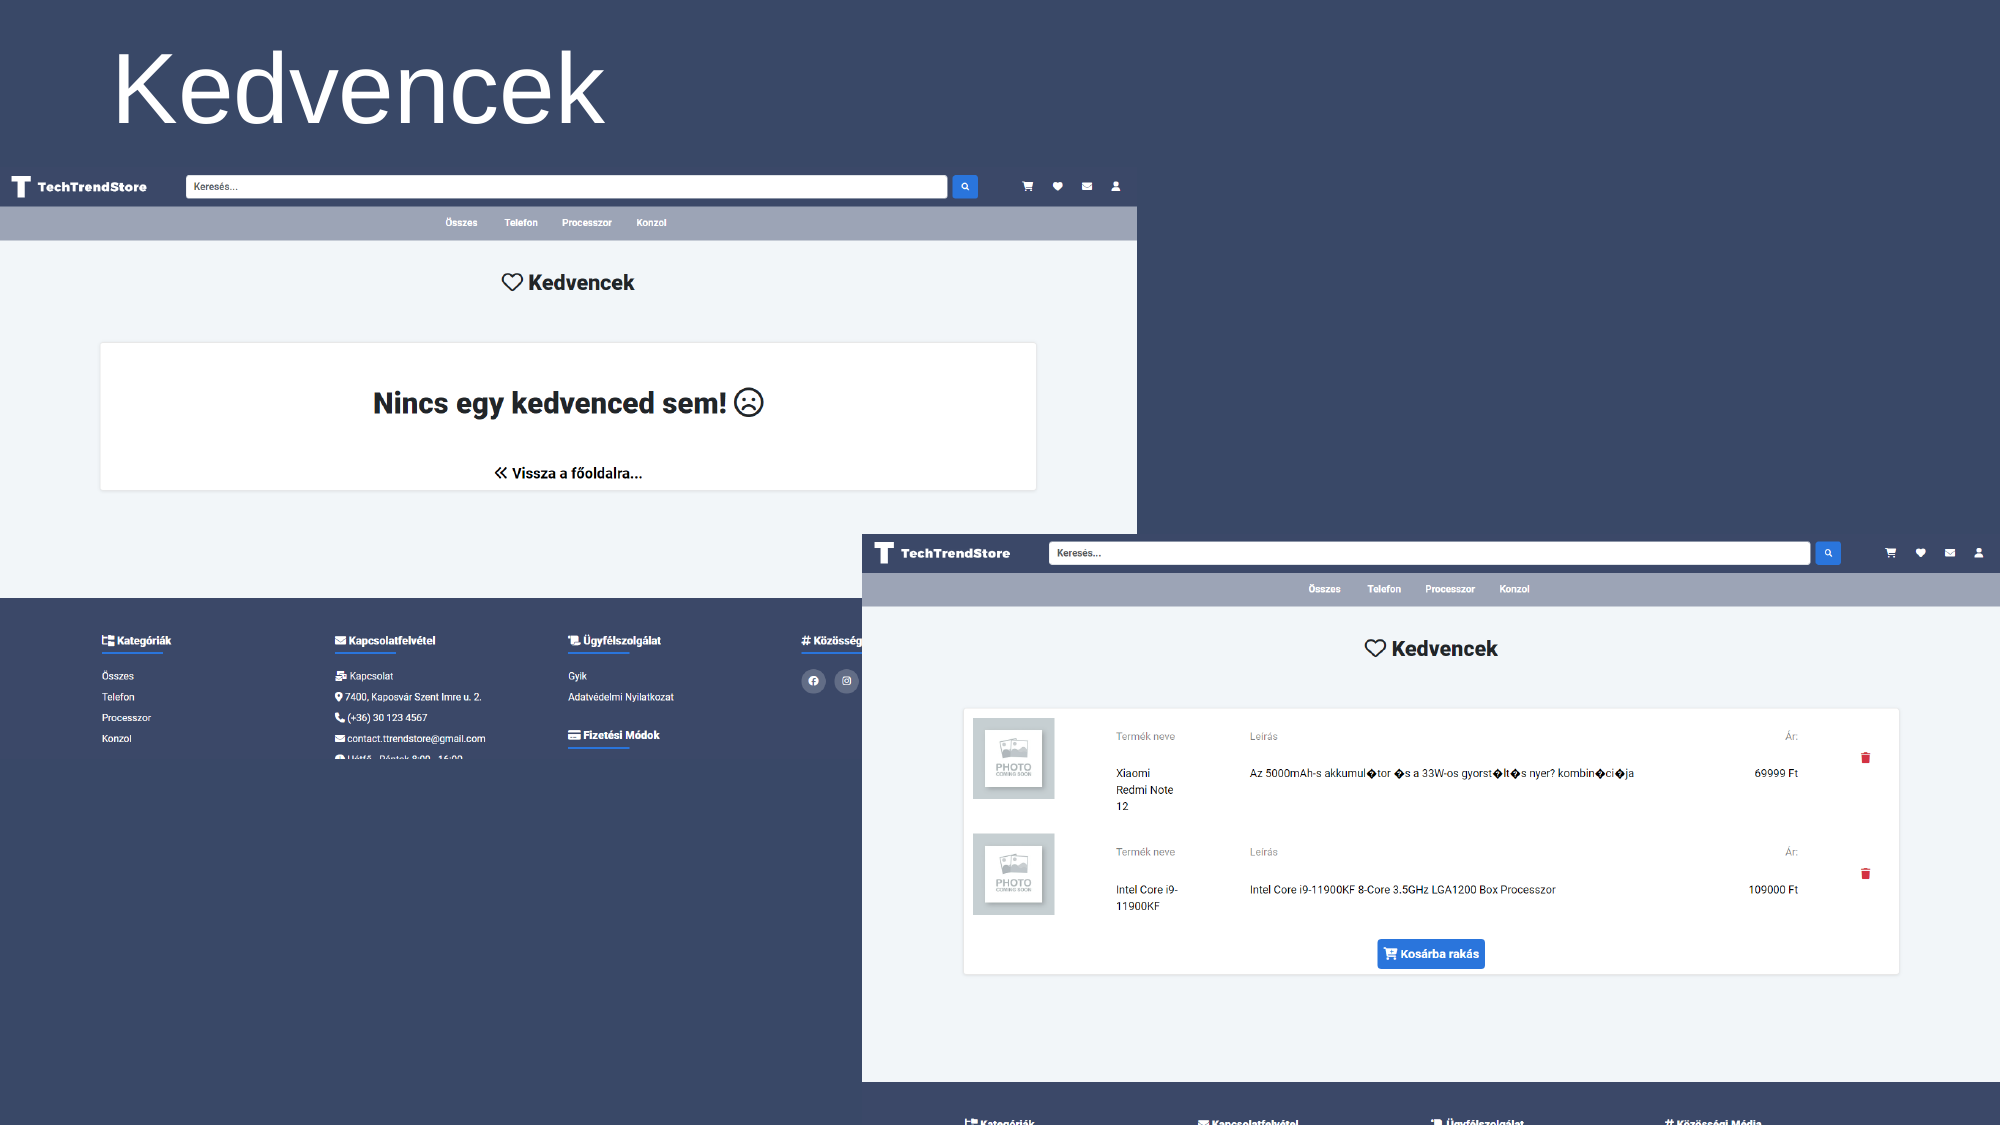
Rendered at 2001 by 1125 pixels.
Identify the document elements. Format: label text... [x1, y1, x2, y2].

picture [0, 167, 2000, 1125]
title Kedvencek [96, 14, 625, 167]
